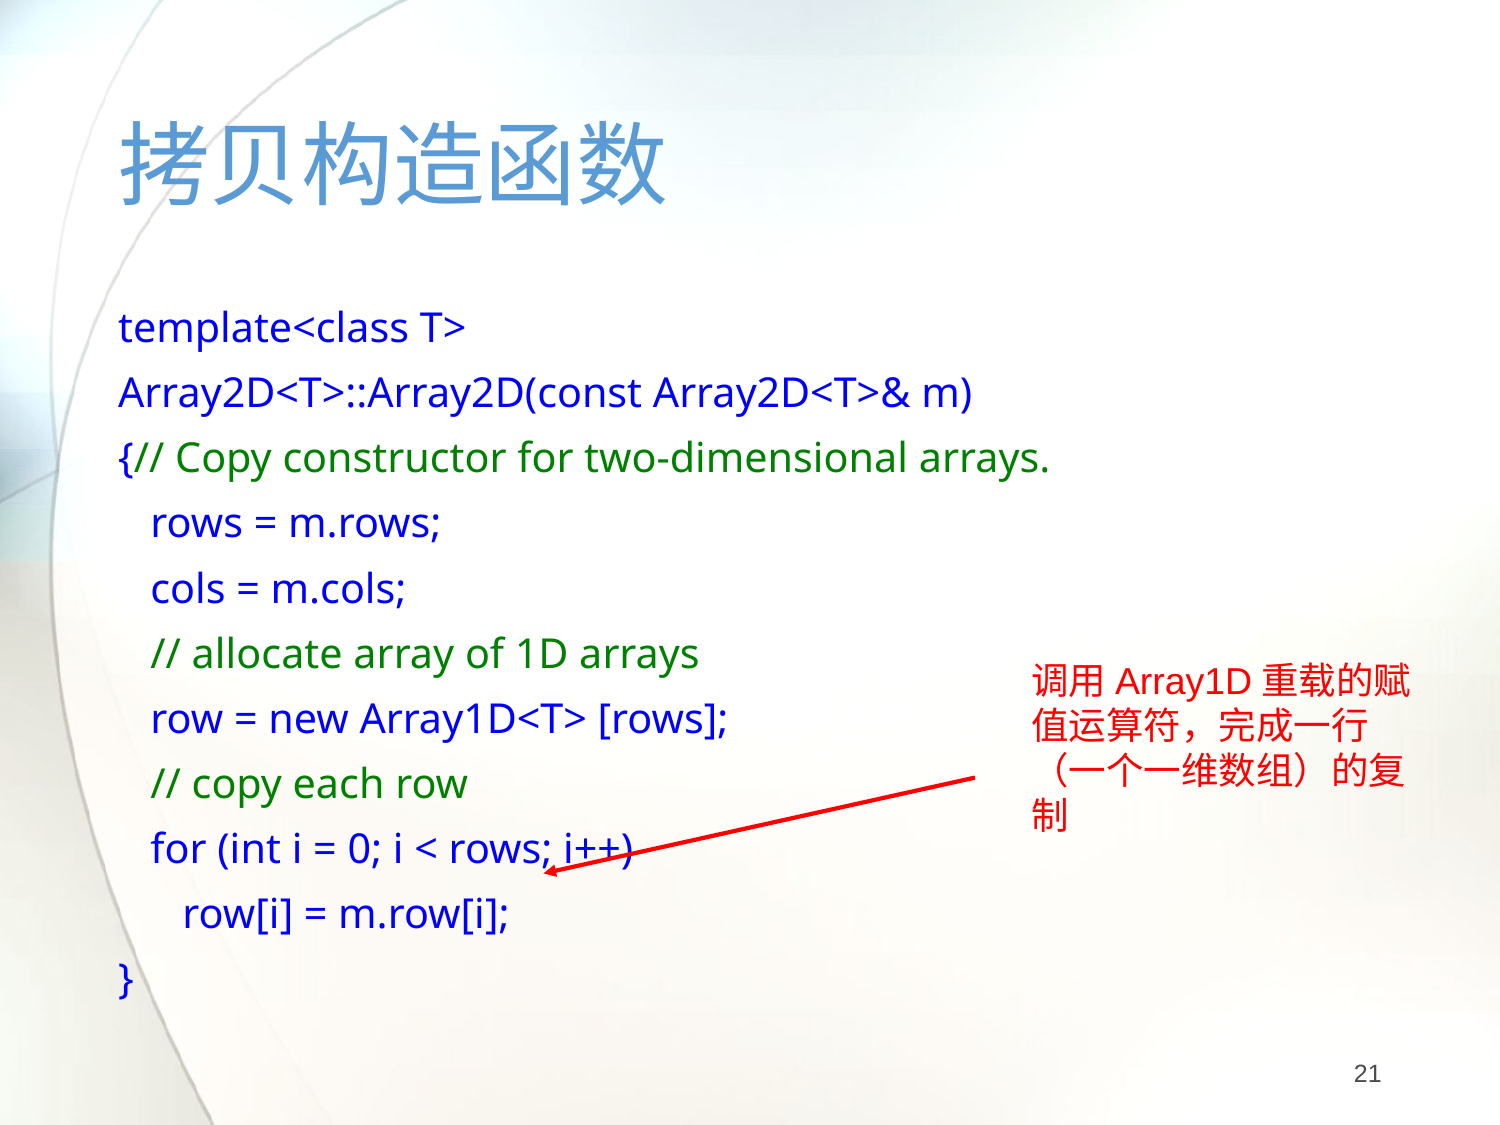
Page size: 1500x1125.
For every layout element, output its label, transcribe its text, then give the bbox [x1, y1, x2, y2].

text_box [543, 649, 1457, 874]
list template<class T> Array2D<T>::Array2D(const Array2D<T>& m) {// Copy constructor for two-dimensional arrays. rows = m.rows; cols = m.cols; // allocate array of 1D arrays row = new Array1D<T> [rows]; // copy each row for (int i = 0; i < rows; i++) row[i] = m.row[i]; } [103, 299, 1397, 1014]
picture [0, 0, 1500, 1125]
slide_number 21 [1059, 1042, 1397, 1103]
title 拷贝构造函数 [103, 59, 1397, 278]
